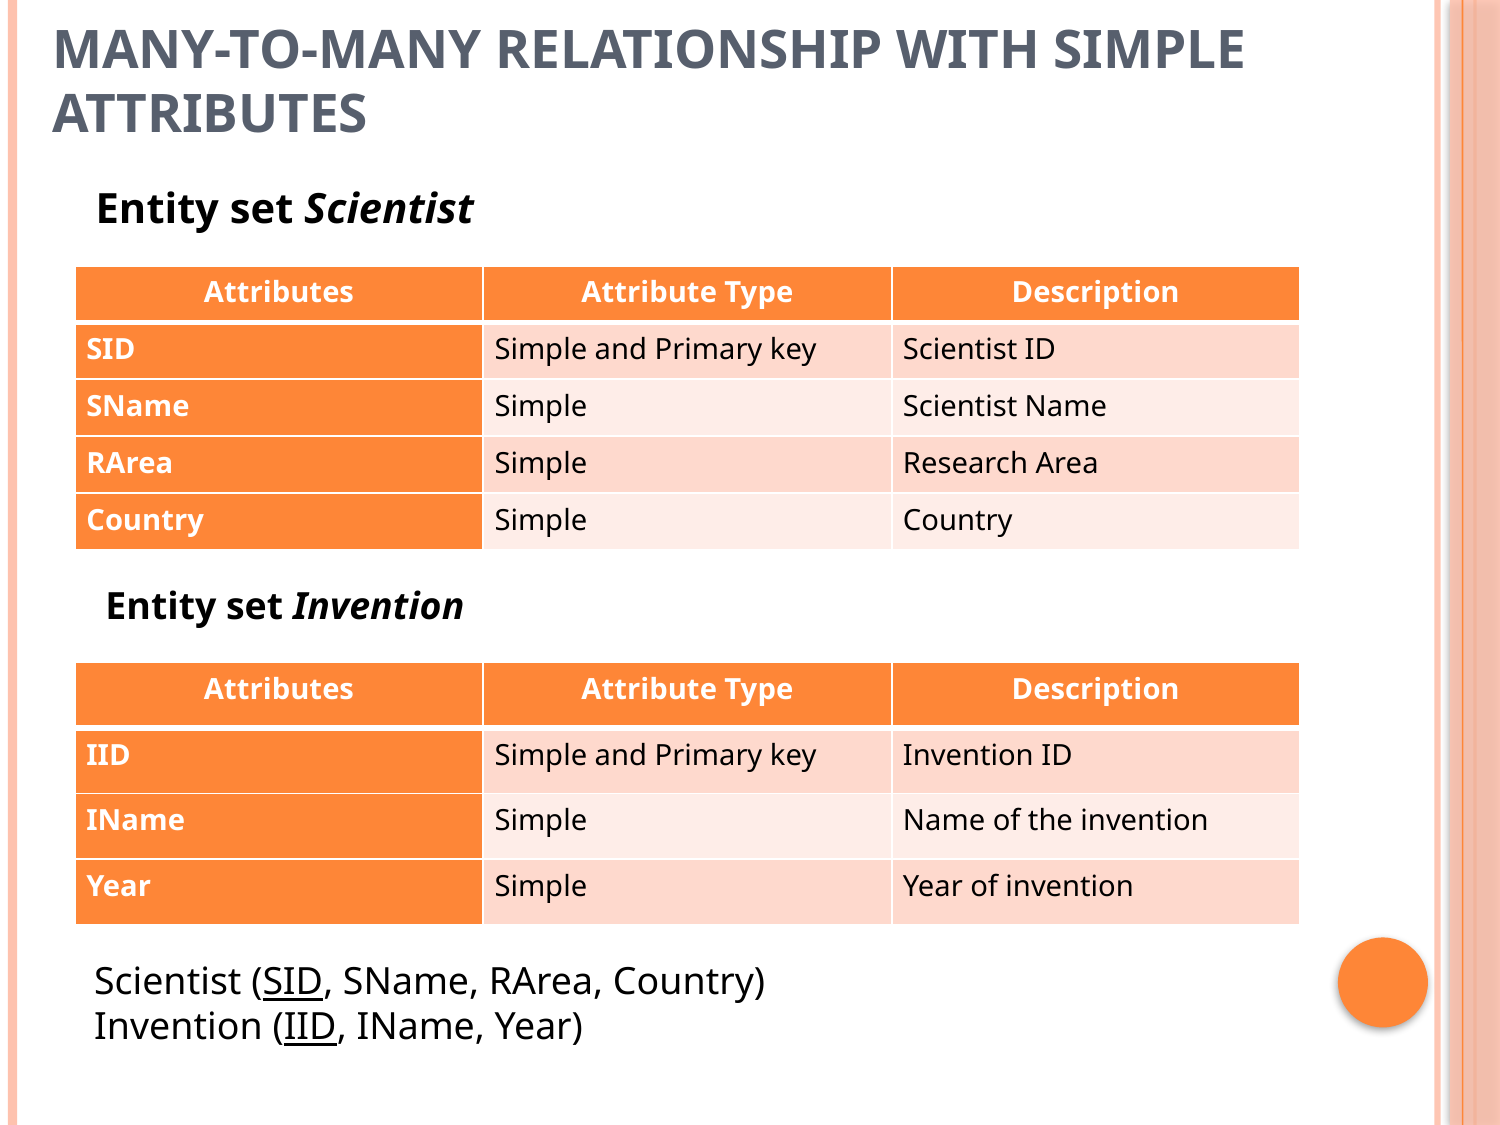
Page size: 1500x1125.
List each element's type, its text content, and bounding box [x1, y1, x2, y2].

table_header Description [893, 663, 1299, 725]
table_cell Simple [484, 794, 891, 858]
table_cell Year of invention [893, 860, 1299, 924]
table_cell IName [76, 794, 482, 858]
table_cell Name of the invention [893, 794, 1299, 858]
table_cell SName [76, 380, 482, 435]
title Many-to-Many Relationship with Simple Attributes [37, 7, 1425, 150]
table_cell Simple [484, 380, 891, 435]
table_cell Scientist Name [893, 380, 1299, 435]
table_header Attributes [76, 663, 482, 725]
table_cell Scientist ID [893, 325, 1299, 378]
table_header Attribute Type [484, 267, 891, 320]
table_cell Country [893, 494, 1299, 549]
table_cell Invention ID [893, 731, 1299, 793]
table_cell Simple [484, 494, 891, 549]
table_cell Year [76, 860, 482, 924]
table_cell Simple and Primary key [484, 325, 891, 378]
table_cell SID [76, 325, 482, 378]
table_cell Simple and Primary key [484, 731, 891, 793]
table_cell Country [76, 494, 482, 549]
table_cell Simple [484, 860, 891, 924]
table_cell Research Area [893, 437, 1299, 492]
text_box Scientist (SID, SName, RArea, Country) Invention (IID, IName, Year) [79, 949, 1050, 1055]
text_box Entity set Invention [90, 574, 480, 635]
text_box Entity set Scientist [80, 174, 489, 240]
table_header Attributes [76, 267, 482, 320]
table_cell RArea [76, 437, 482, 492]
table_header Attribute Type [484, 663, 891, 725]
table_cell IID [76, 731, 482, 793]
table_cell Simple [484, 437, 891, 492]
table_header Description [893, 267, 1299, 320]
